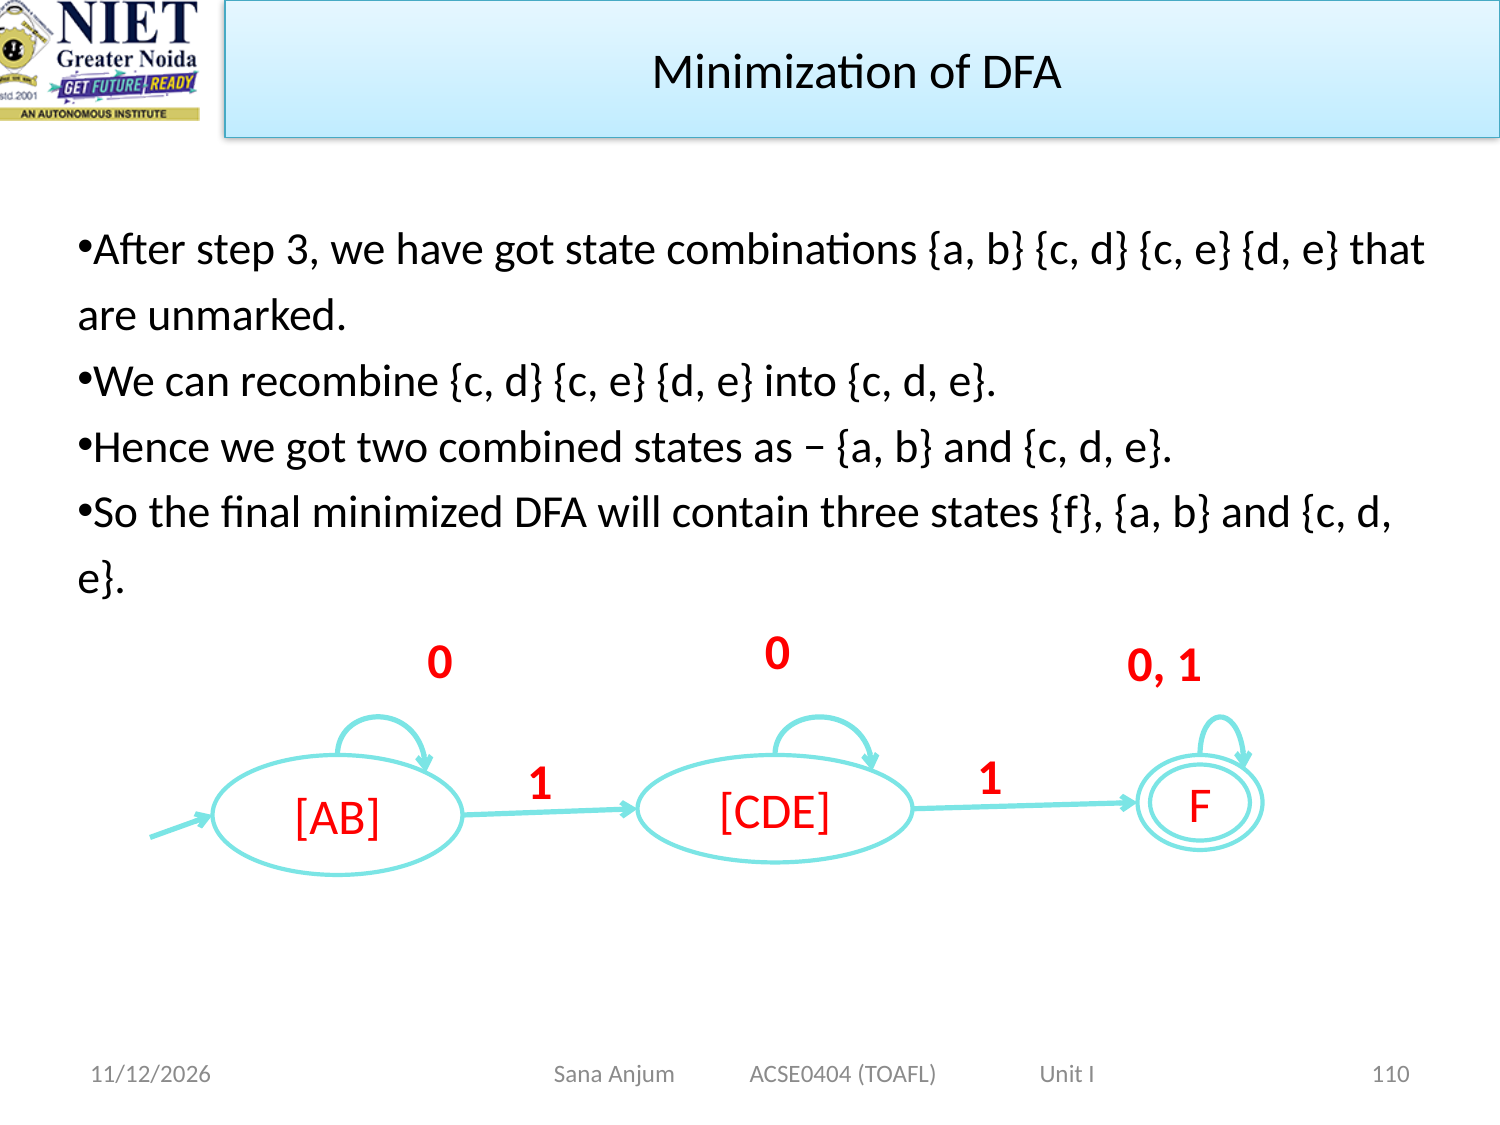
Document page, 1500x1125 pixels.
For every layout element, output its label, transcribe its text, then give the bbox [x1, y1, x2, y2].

footer Sana Anjum ACSE0404 (TOAFL) Unit I [412, 1042, 1238, 1103]
text_box Minimization of DFA [224, 0, 1500, 138]
slide_number 110 [1238, 1042, 1425, 1103]
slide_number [75, 1042, 412, 1103]
text_box After step 3, we have got state combinations {a, b} {c, d} {c, e} {d, e} that are unmarked. We can recombine {c, d} {c, e} {d, e} into {c, d, e}. Hence we got two combined states as − {a, b} and {c, d, e}. So the final minimized DFA will contain three states {f}, {a, b} and {c, d, e}. [62, 199, 1463, 611]
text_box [149, 612, 1263, 876]
picture [0, 0, 200, 121]
